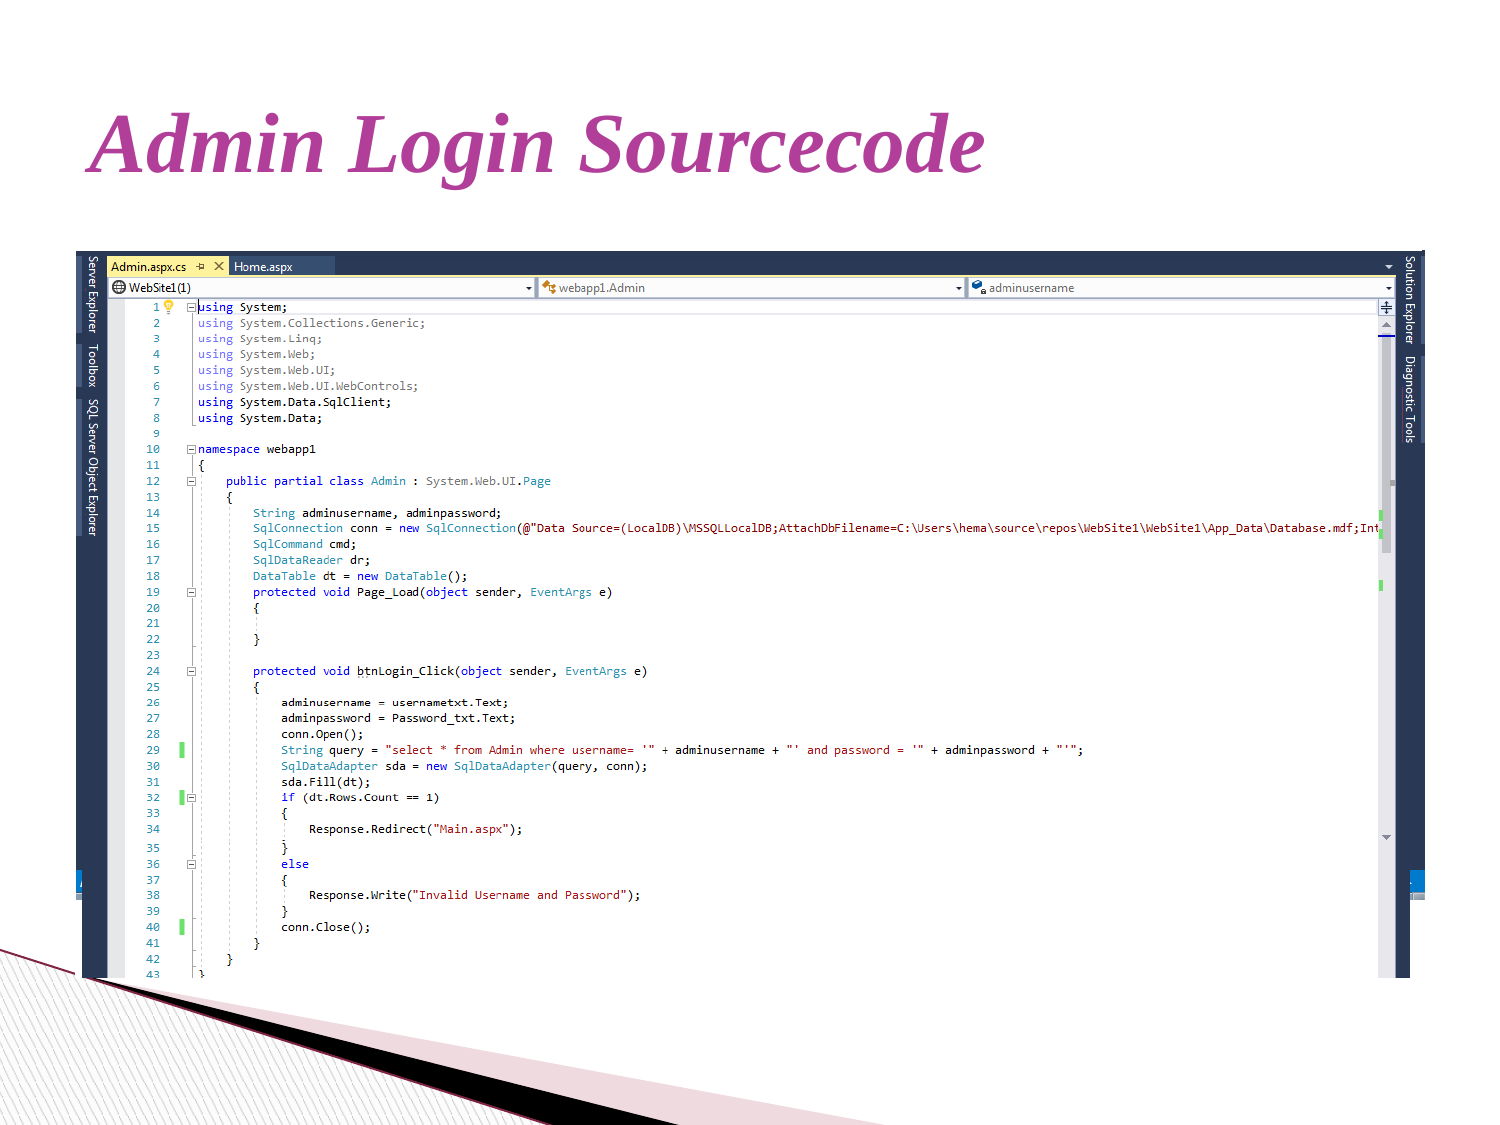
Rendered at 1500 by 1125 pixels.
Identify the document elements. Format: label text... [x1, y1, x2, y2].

title Admin Login Sourcecode [75, 45, 1425, 233]
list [74, 250, 1426, 979]
